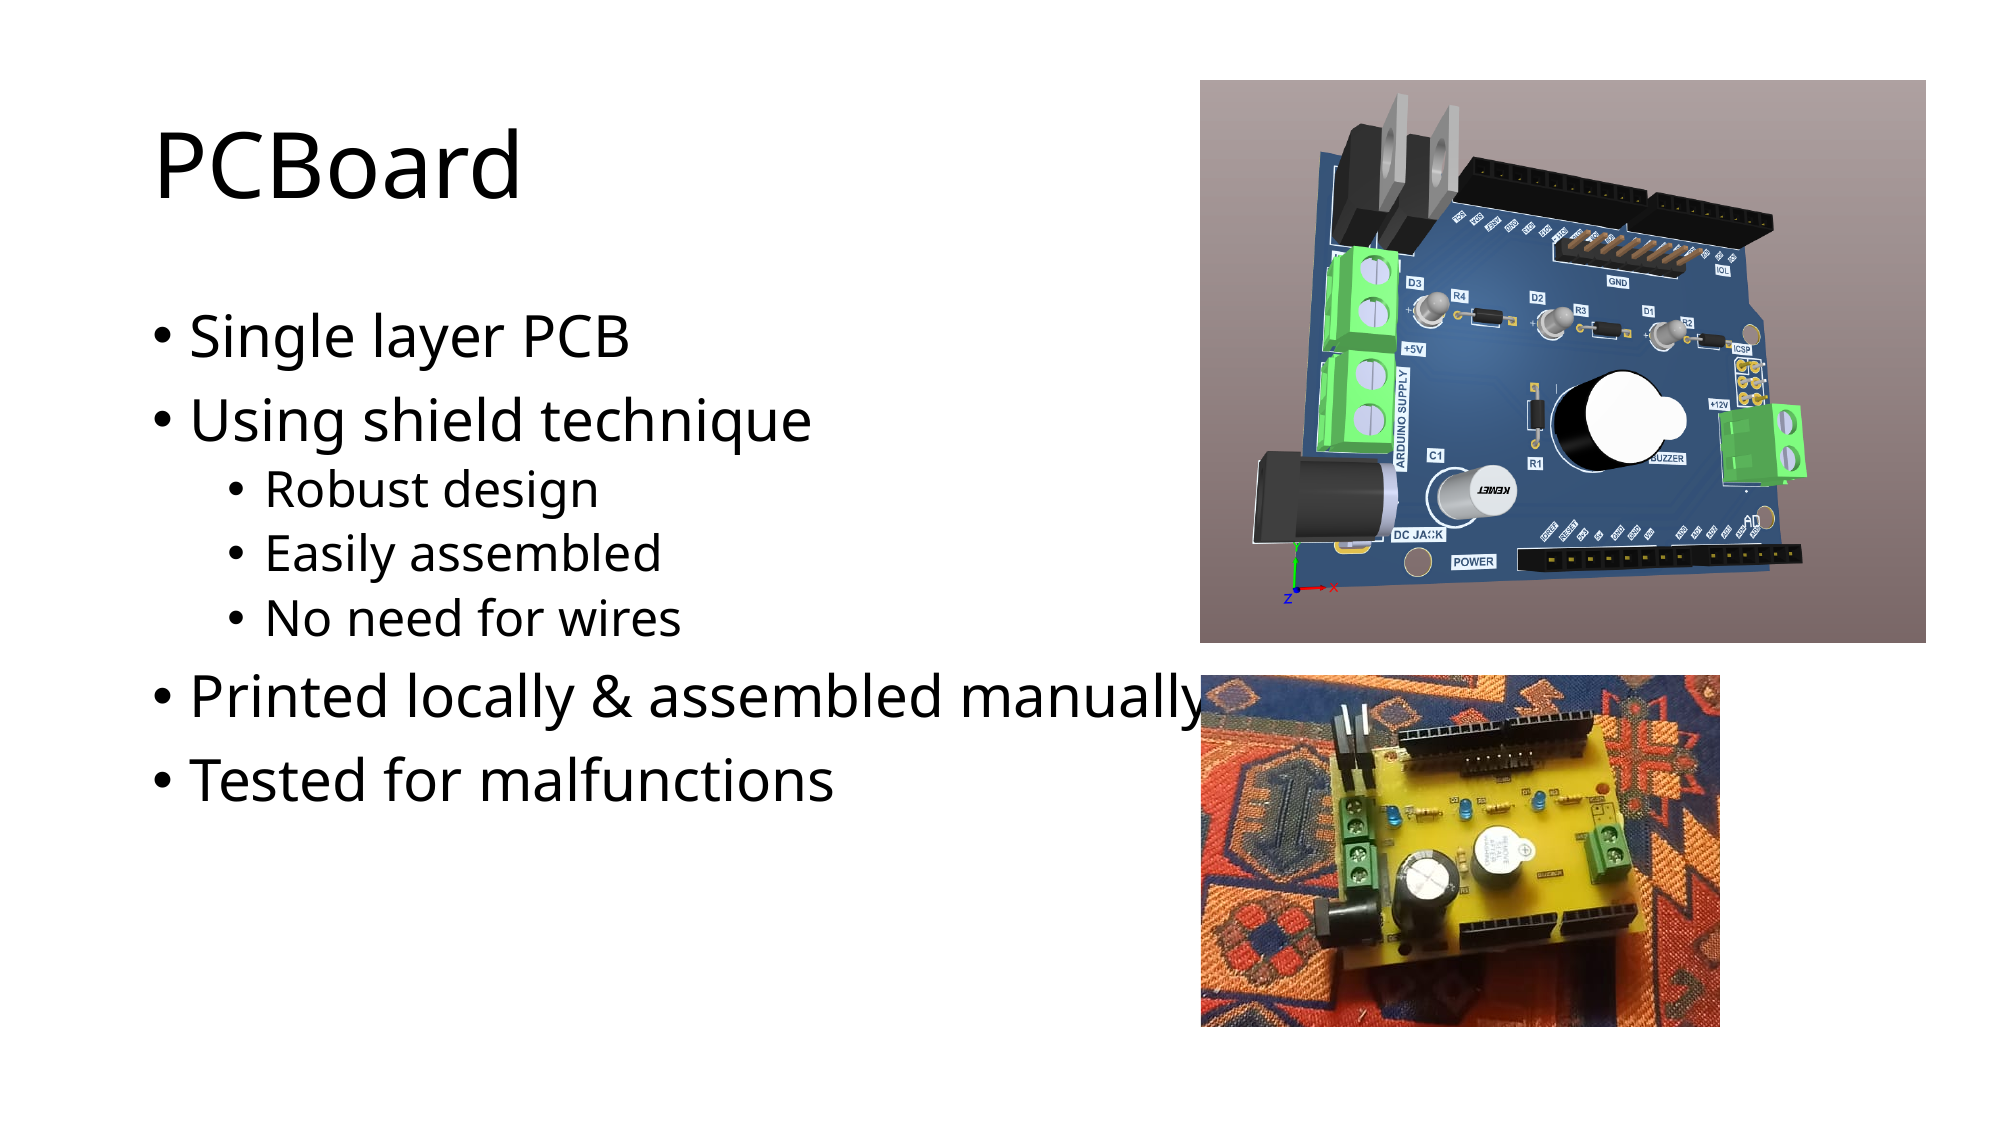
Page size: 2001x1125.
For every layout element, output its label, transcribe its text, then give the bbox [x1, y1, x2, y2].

picture [1200, 80, 1927, 644]
list Single layer PCB Using shield technique Robust design Easily assembled No need for wires Printed locally & assembled manually Tested for malfunctions [137, 299, 1863, 1014]
title PCBoard [137, 59, 1863, 278]
picture [1200, 675, 1721, 1027]
